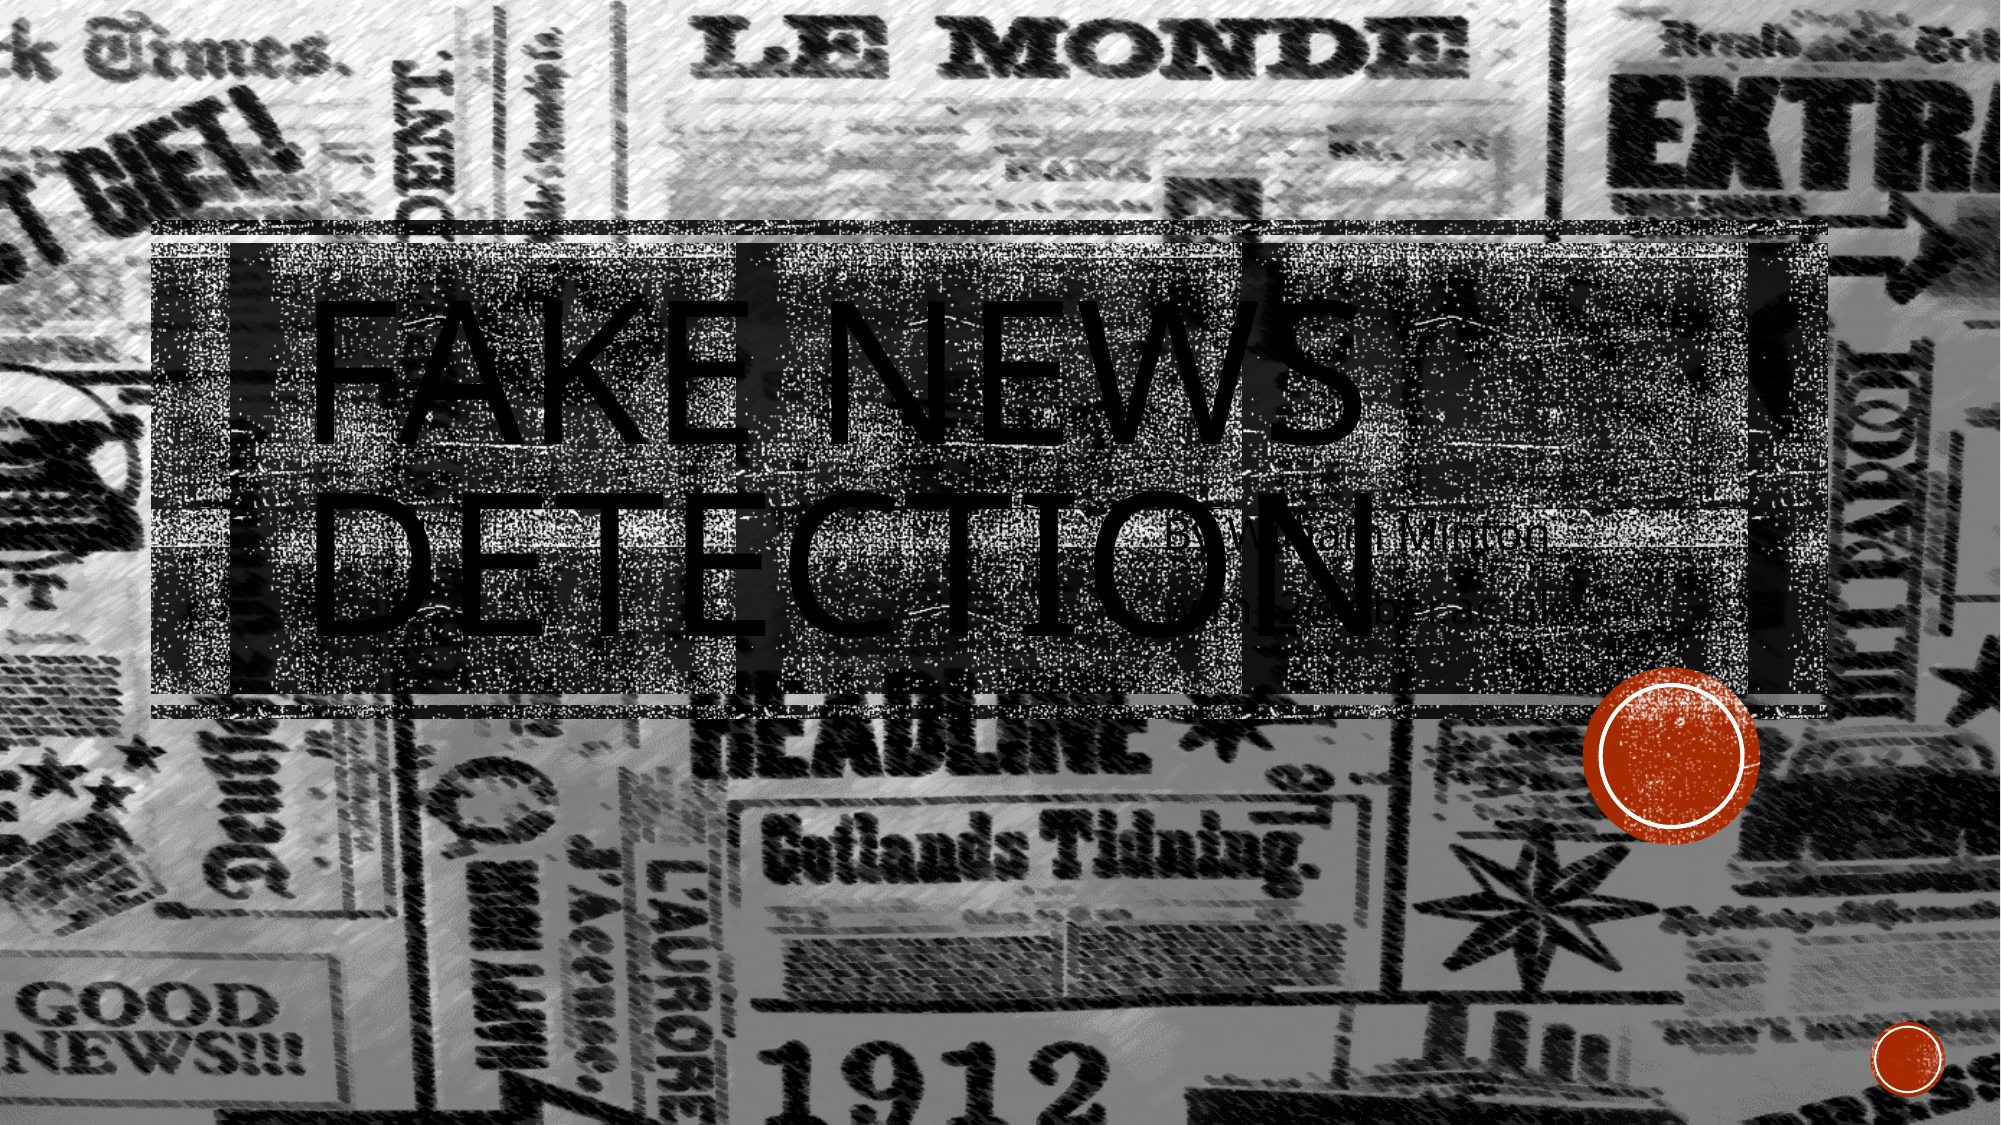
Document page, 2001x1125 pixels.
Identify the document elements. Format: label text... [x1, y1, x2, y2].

title Fake News Detection [282, 287, 1783, 680]
subtitle By William Minton wim12@aber.ac.uk [1147, 503, 2000, 680]
picture [0, 0, 2001, 1125]
